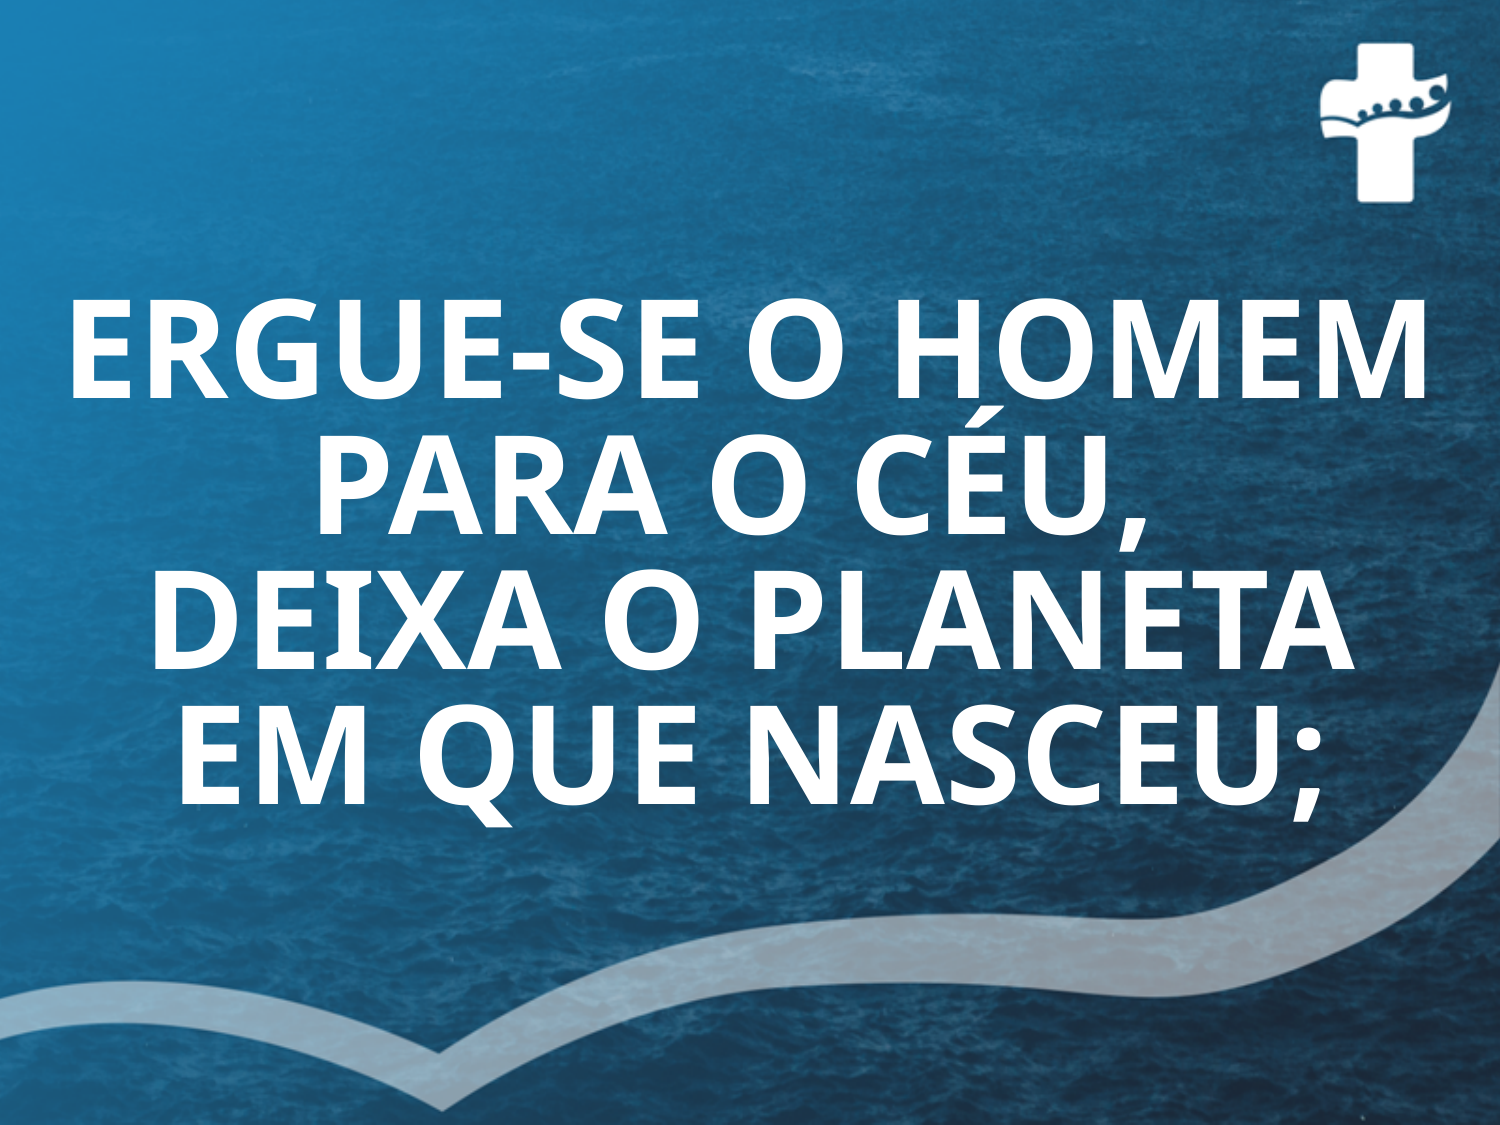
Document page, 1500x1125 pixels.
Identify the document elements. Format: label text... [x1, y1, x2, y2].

picture [0, 0, 1500, 467]
picture [0, 656, 1500, 1125]
title ERGUE-SE O HOMEM PARA O CÉU, DEIXA O PLANETA EM QUE NASCEU; [0, 467, 1500, 656]
